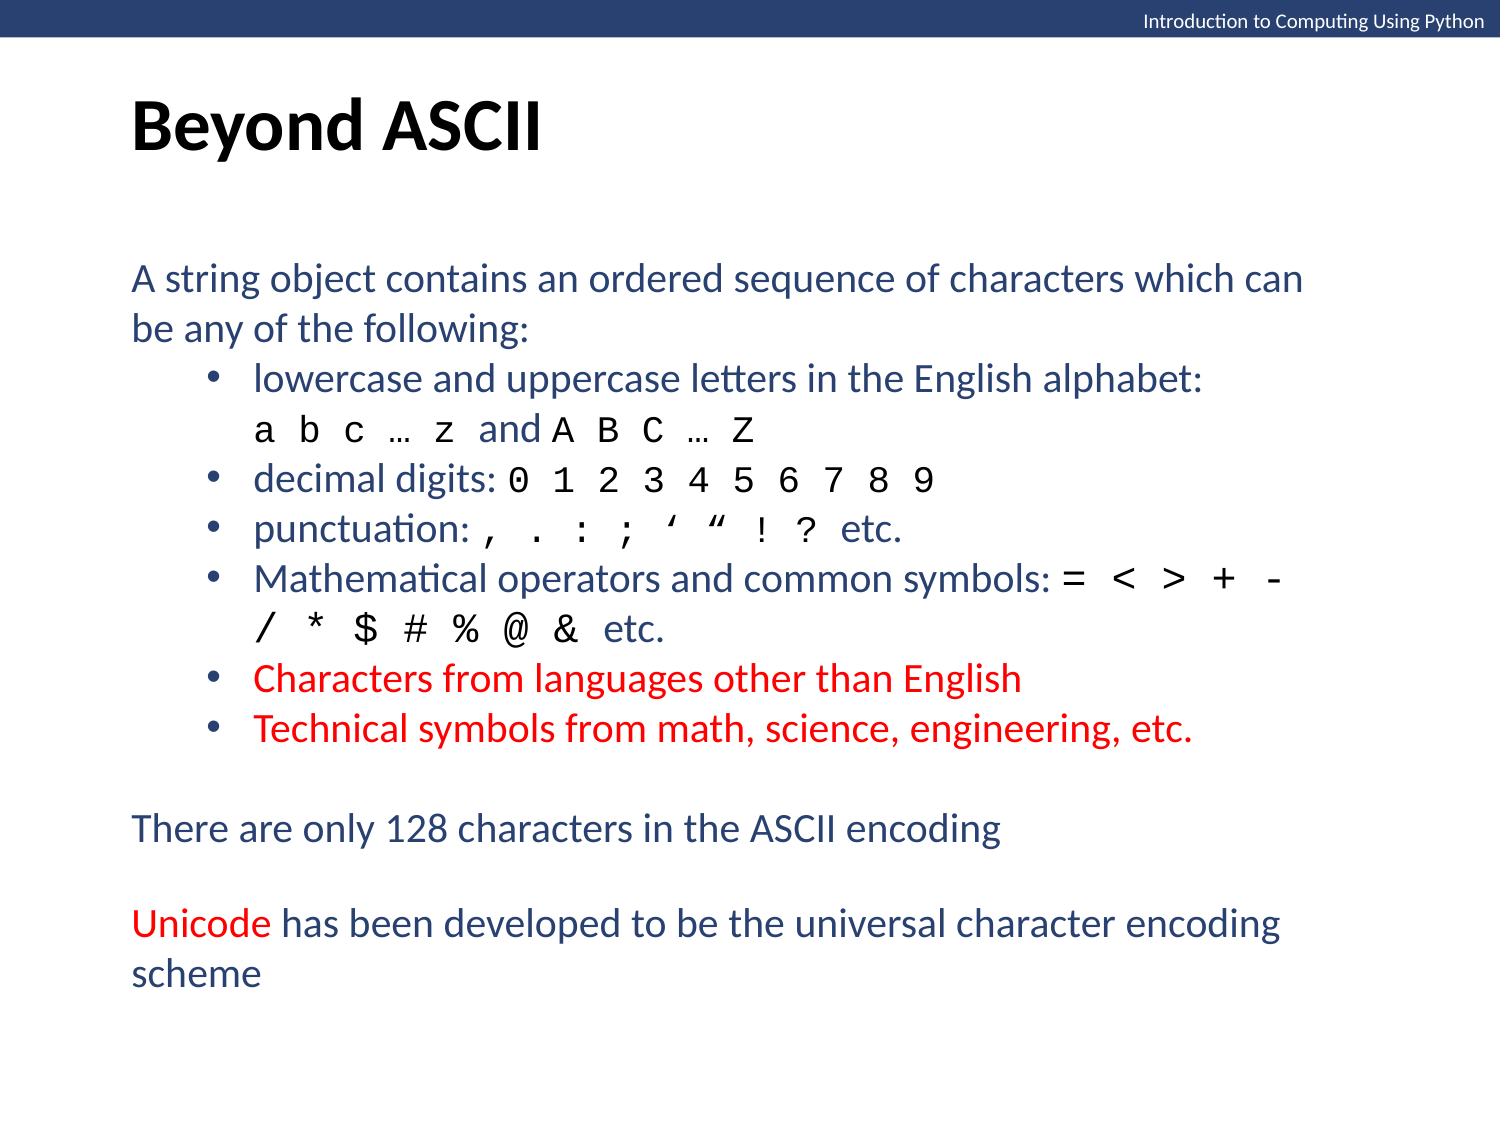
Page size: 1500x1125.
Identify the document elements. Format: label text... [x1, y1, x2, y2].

text_box [0, 0, 116, 38]
text_box There are only 128 characters in the ASCII encoding [116, 792, 1392, 858]
text_box Beyond ASCII [116, 0, 1392, 242]
text_box A string object contains an ordered sequence of characters which can be any of the following: lowercase and uppercase letters in the English alphabet: a b c … z and A B C … Z decimal digits: 0 1 2 3 4 5 6 7 8 9 punctuation: , . : ; ‘ “ ! ? etc. Mathematical operators and common symbols: = < > + - / * $ # % @ & etc. Characters from languages other than English Technical symbols from math, science, engineering, etc. [116, 243, 1325, 759]
text_box Unicode has been developed to be the universal character encoding scheme [116, 887, 1392, 1003]
text_box Introduction to Computing Using Python [1392, 0, 1500, 40]
